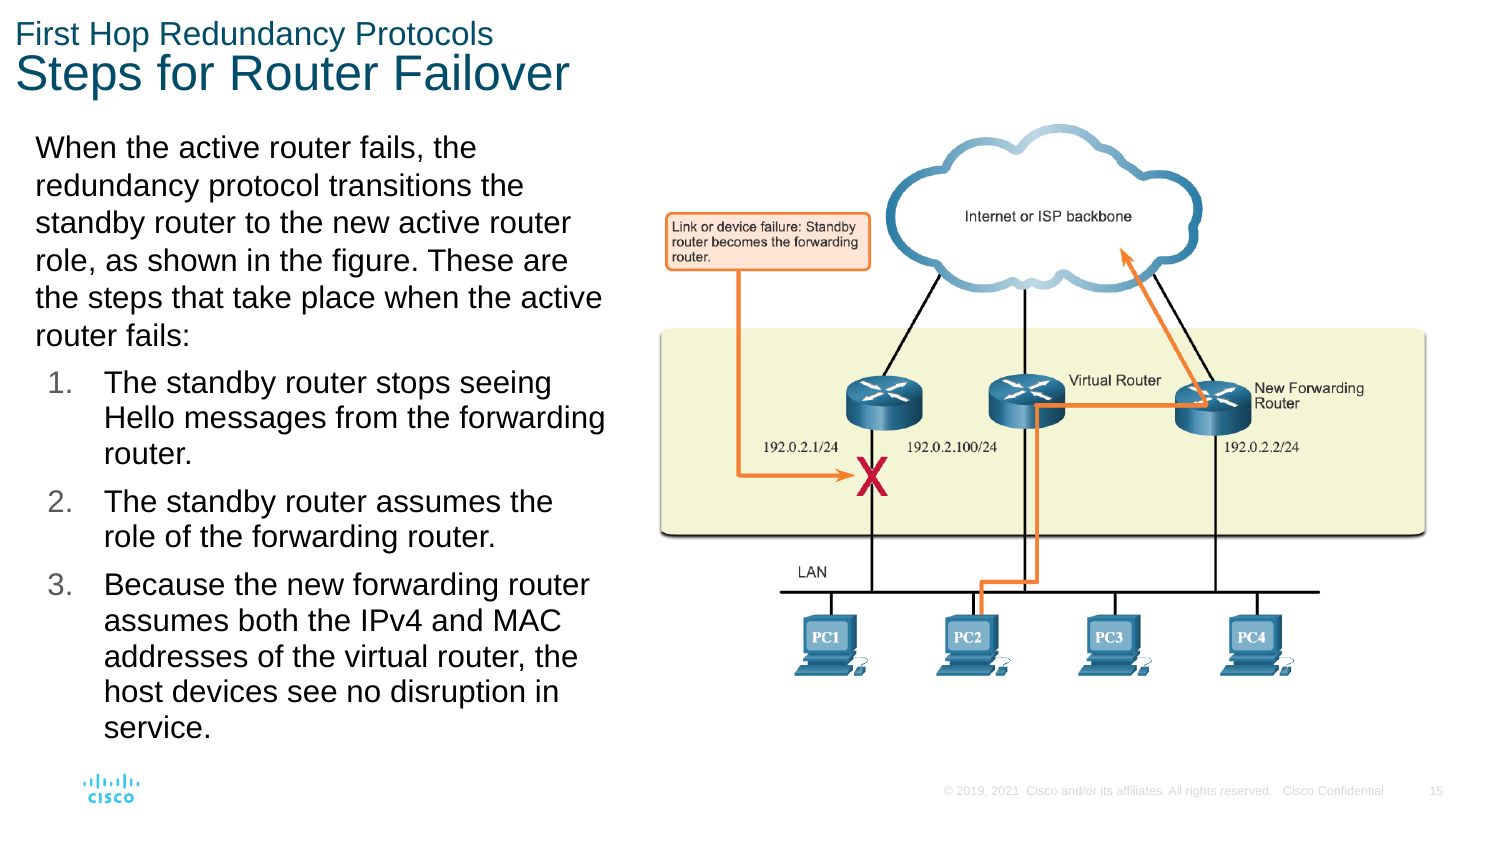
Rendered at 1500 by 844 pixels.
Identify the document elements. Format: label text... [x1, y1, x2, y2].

title First Hop Redundancy Protocols Steps for Router Failover [0, 0, 1369, 121]
list When the active router fails, the redundancy protocol transitions the standby router to the new active router role, as shown in the figure. These are the steps that take place when the active router fails: The standby router stops seeing Hello messages from the forwarding router. The standby router assumes the role of the forwarding router. Because the new forwarding router assumes both the IPv4 and MAC addresses of the virtual router, the host devices see no disruption in service. [20, 120, 625, 726]
picture [624, 118, 1445, 688]
